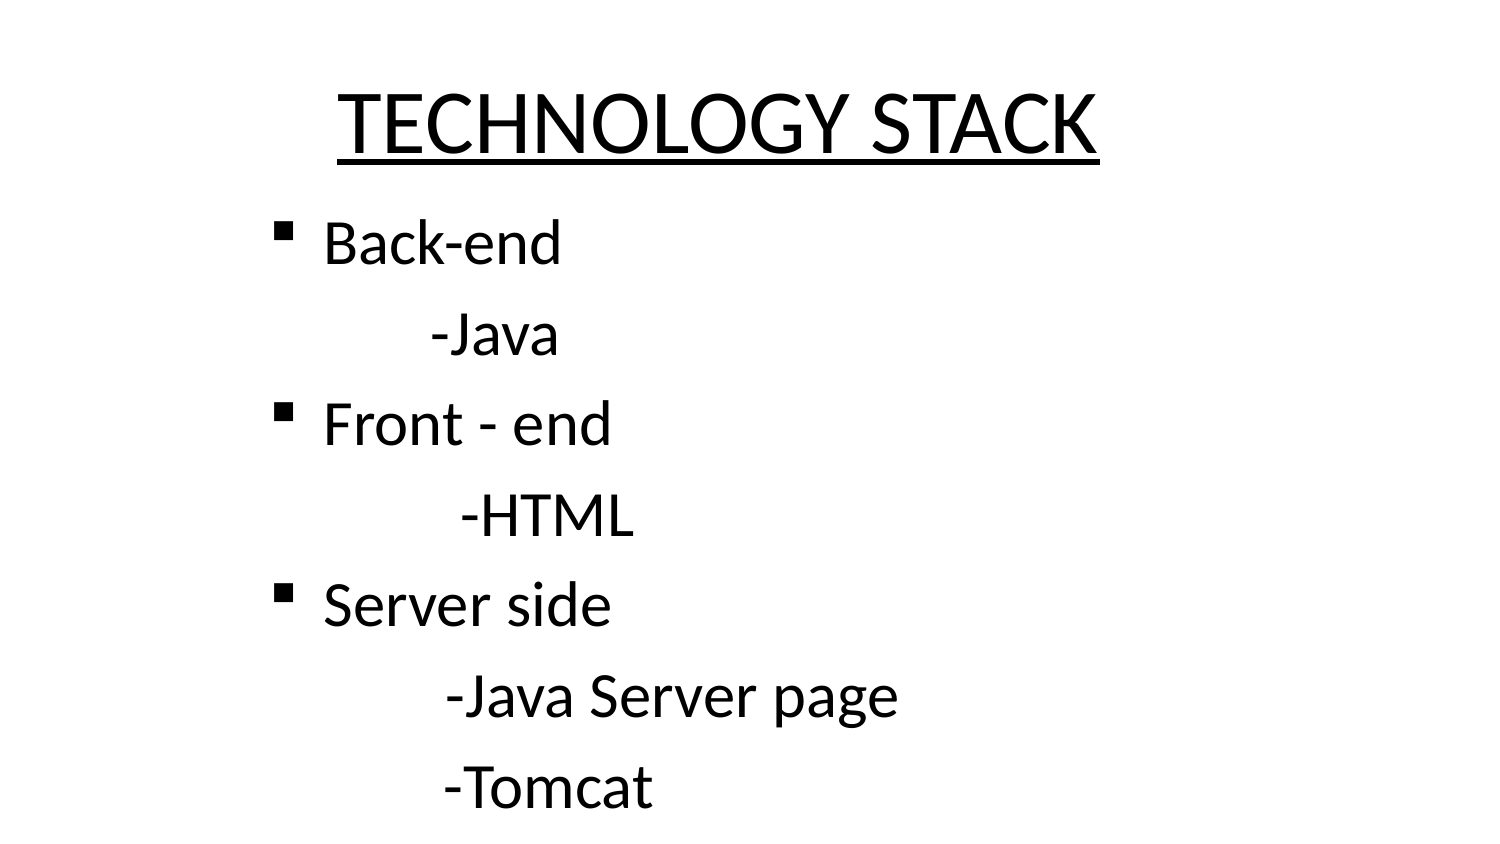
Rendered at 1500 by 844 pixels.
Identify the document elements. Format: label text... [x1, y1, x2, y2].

list Back-end -Java Front - end -HTML Server side -Java Server page -Tomcat [253, 192, 1164, 832]
title TECHNOLOGY STACK [102, 25, 1335, 209]
